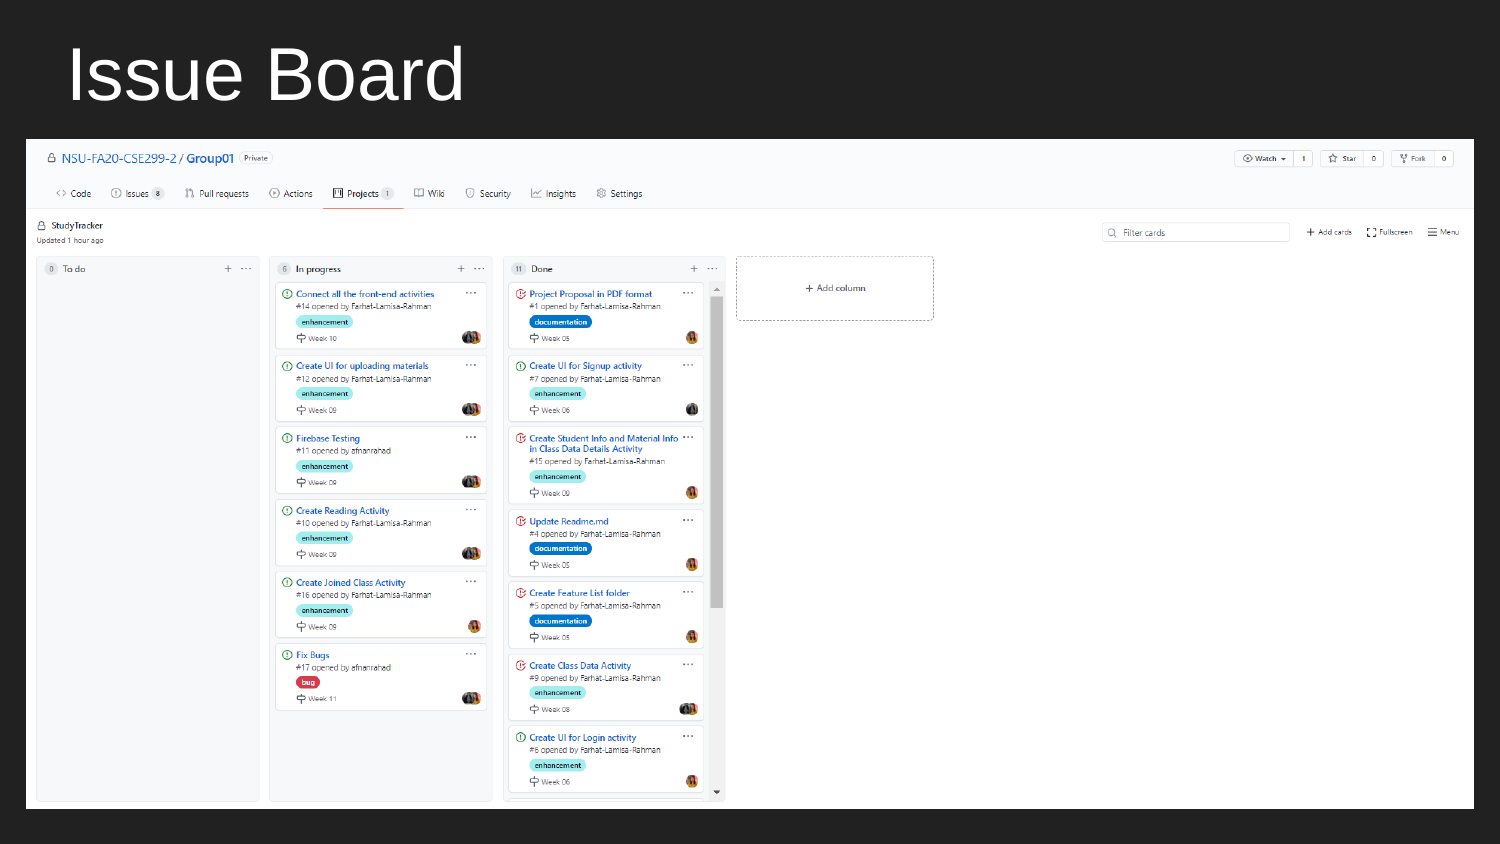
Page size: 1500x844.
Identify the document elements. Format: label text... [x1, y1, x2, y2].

title Issue Board [51, 1, 1449, 138]
picture [25, 139, 1474, 809]
